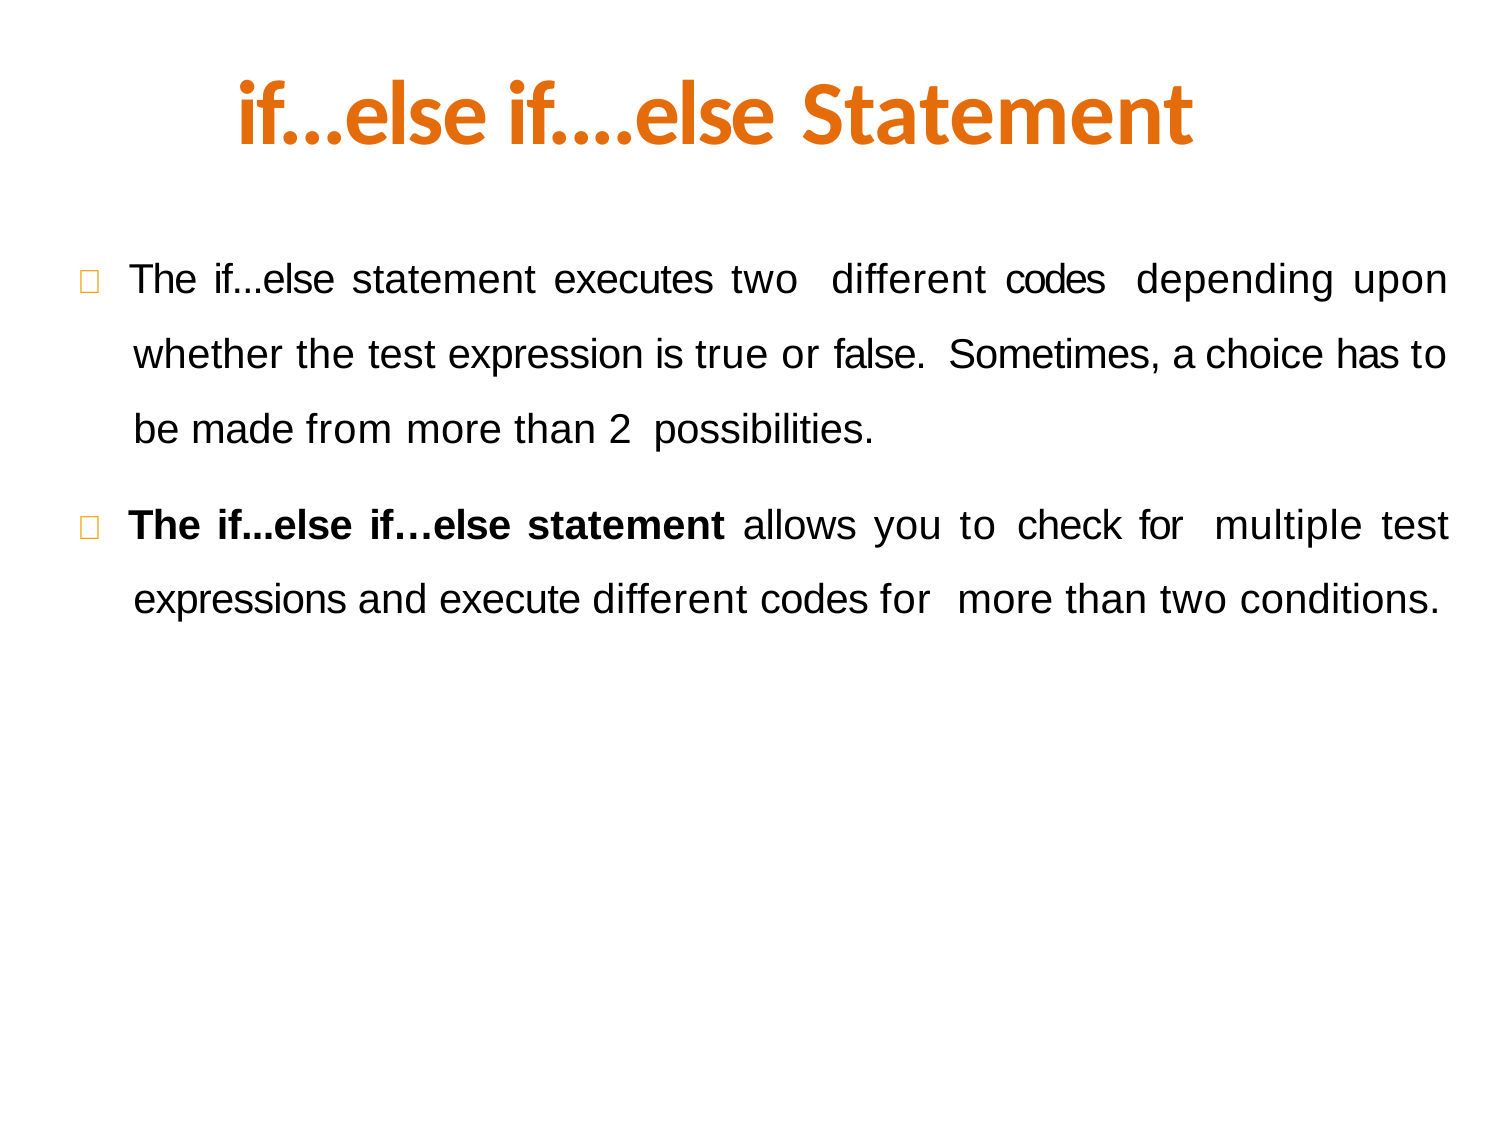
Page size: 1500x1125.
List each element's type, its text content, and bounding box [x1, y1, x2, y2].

text_box  The if...else statement executes two different codes depending upon whether the test expression is true or false. Sometimes, a choice has to be made from more than 2 possibilities.  The if...else if…else statement allows you to check for multiple test expressions and execute different codes for more than two conditions. [75, 224, 1450, 623]
title if...else if....else Statement [92, 12, 1338, 203]
